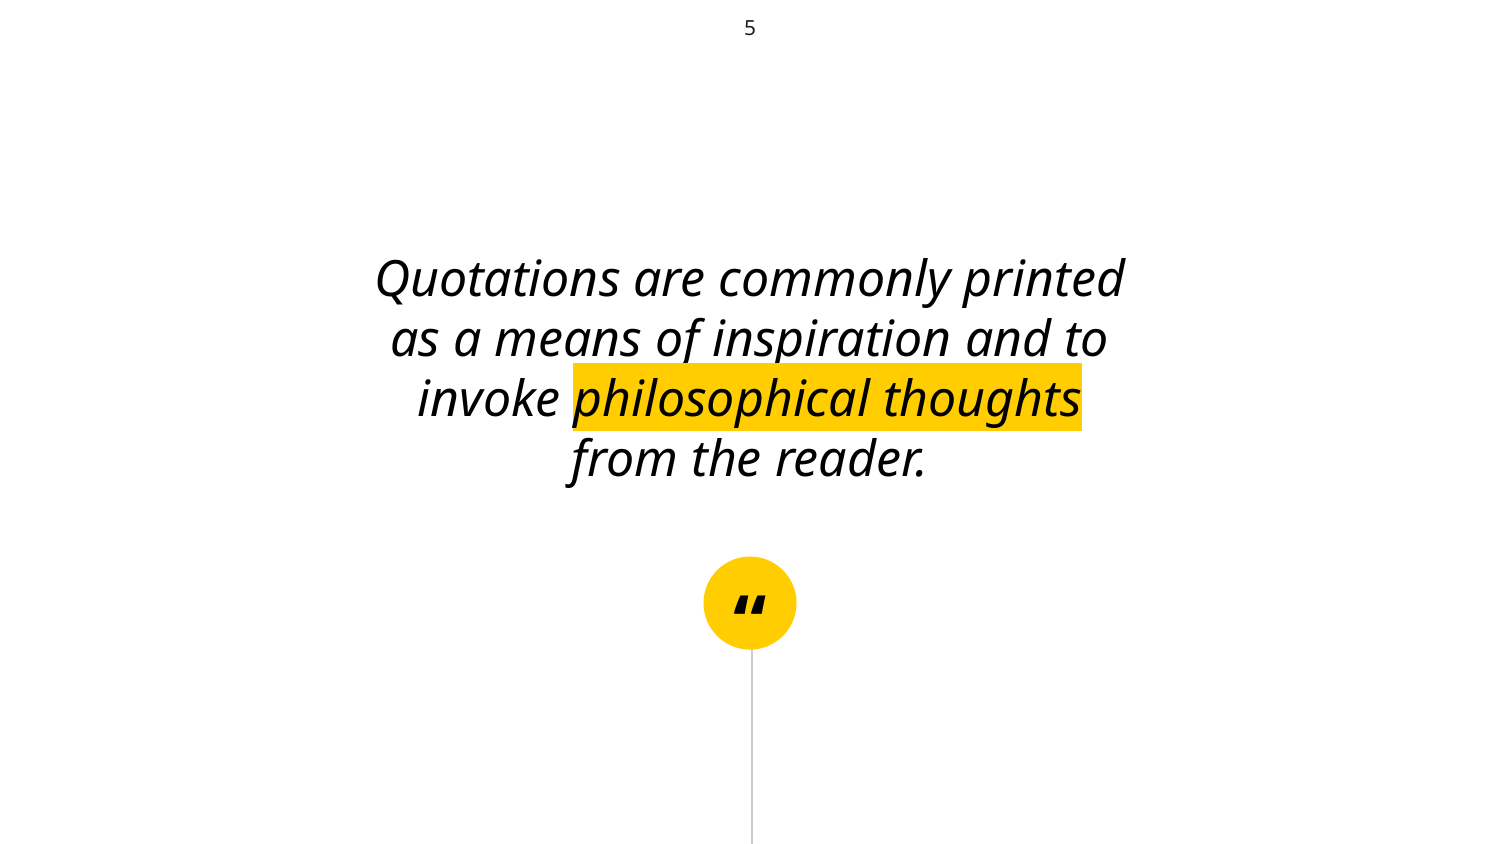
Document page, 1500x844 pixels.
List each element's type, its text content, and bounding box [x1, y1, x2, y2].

slide_number ‹#› [705, 0, 795, 65]
list Quotations are commonly printed as a means of inspiration and to invoke philosophical thoughts from the reader. [345, 367, 1155, 502]
